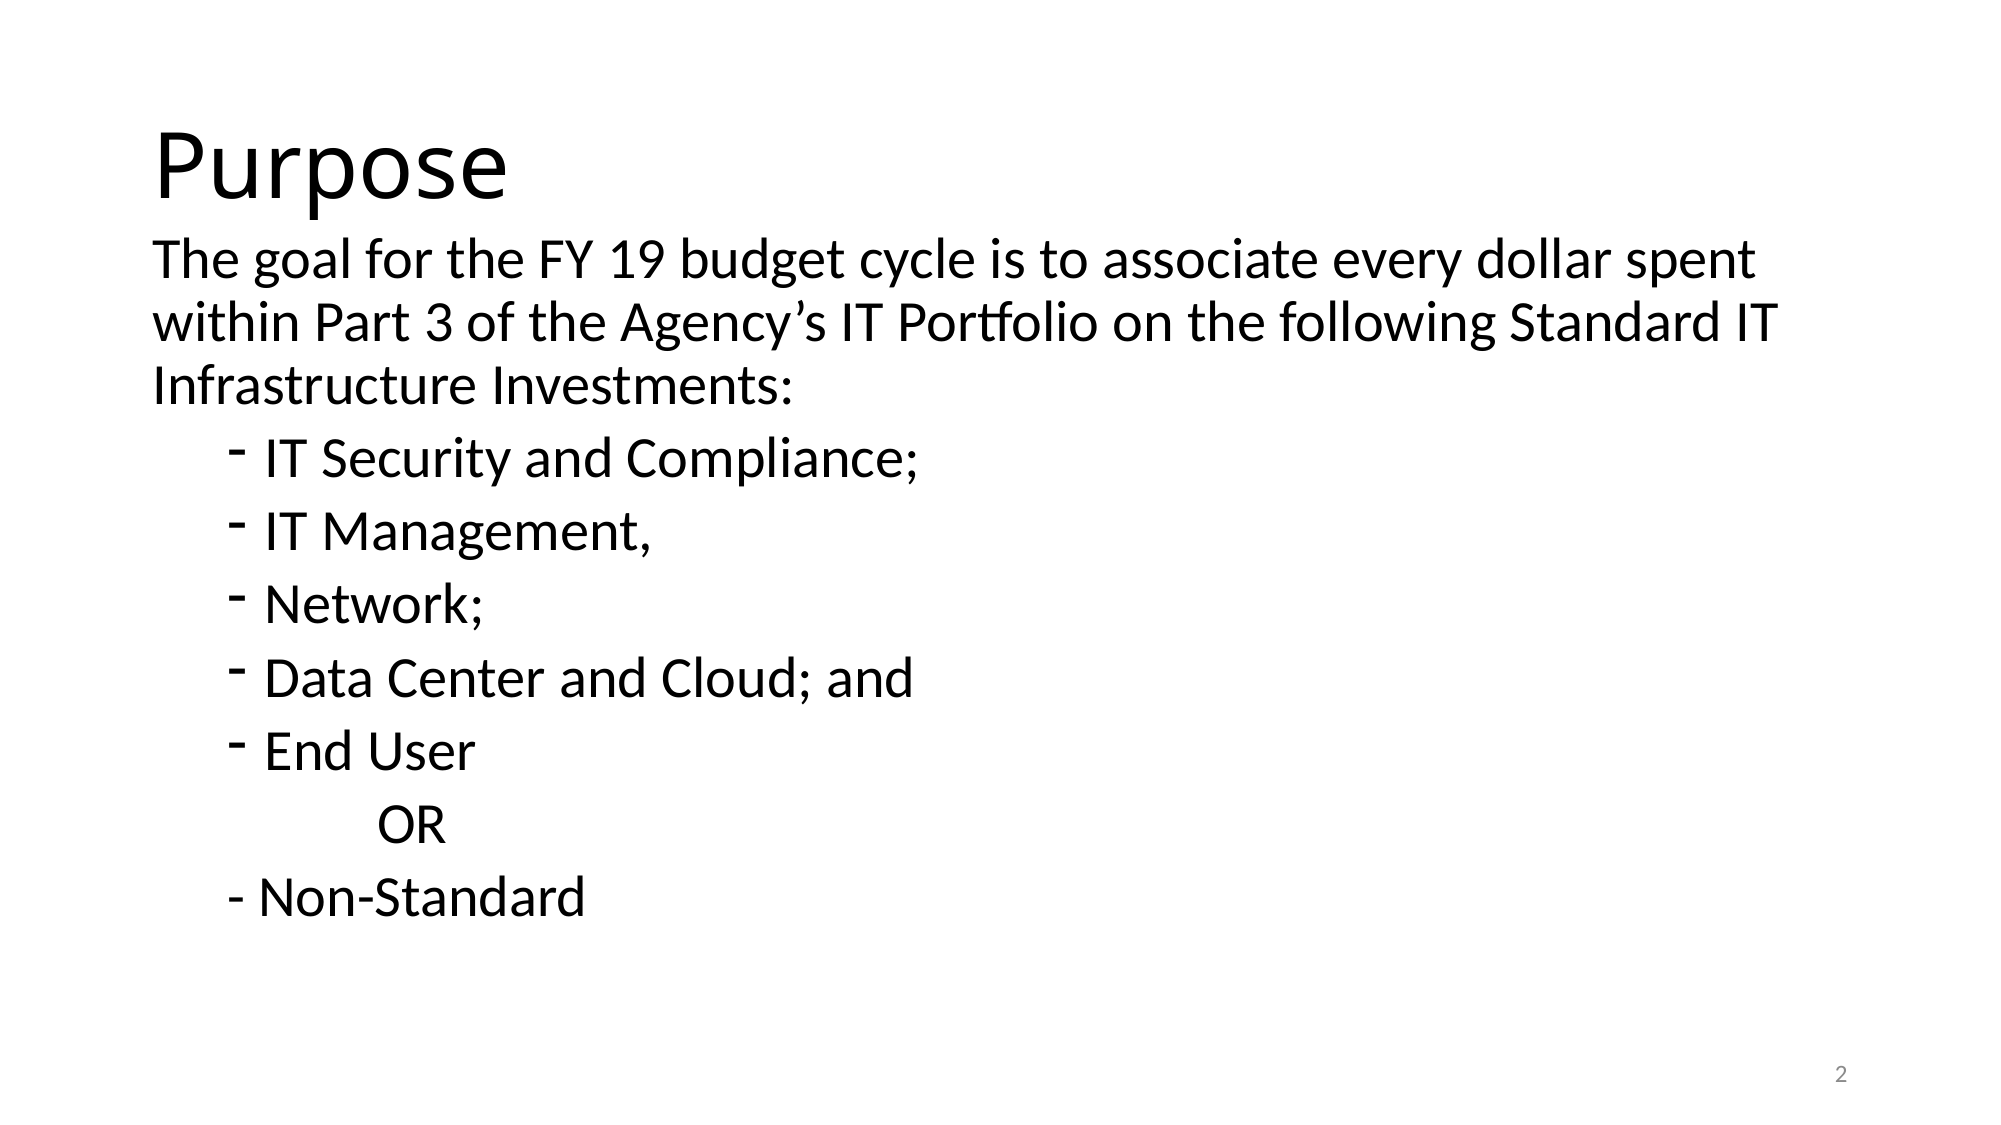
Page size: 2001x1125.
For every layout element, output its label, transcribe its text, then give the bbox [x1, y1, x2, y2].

slide_number 2 [1412, 1042, 1863, 1103]
title Purpose [137, 59, 1863, 220]
list The goal for the FY 19 budget cycle is to associate every dollar spent within Part 3 of the Agency’s IT Portfolio on the following Standard IT Infrastructure Investments: IT Security and Compliance; IT Management, Network; Data Center and Cloud; and End User OR - Non-Standard [137, 220, 1863, 1014]
